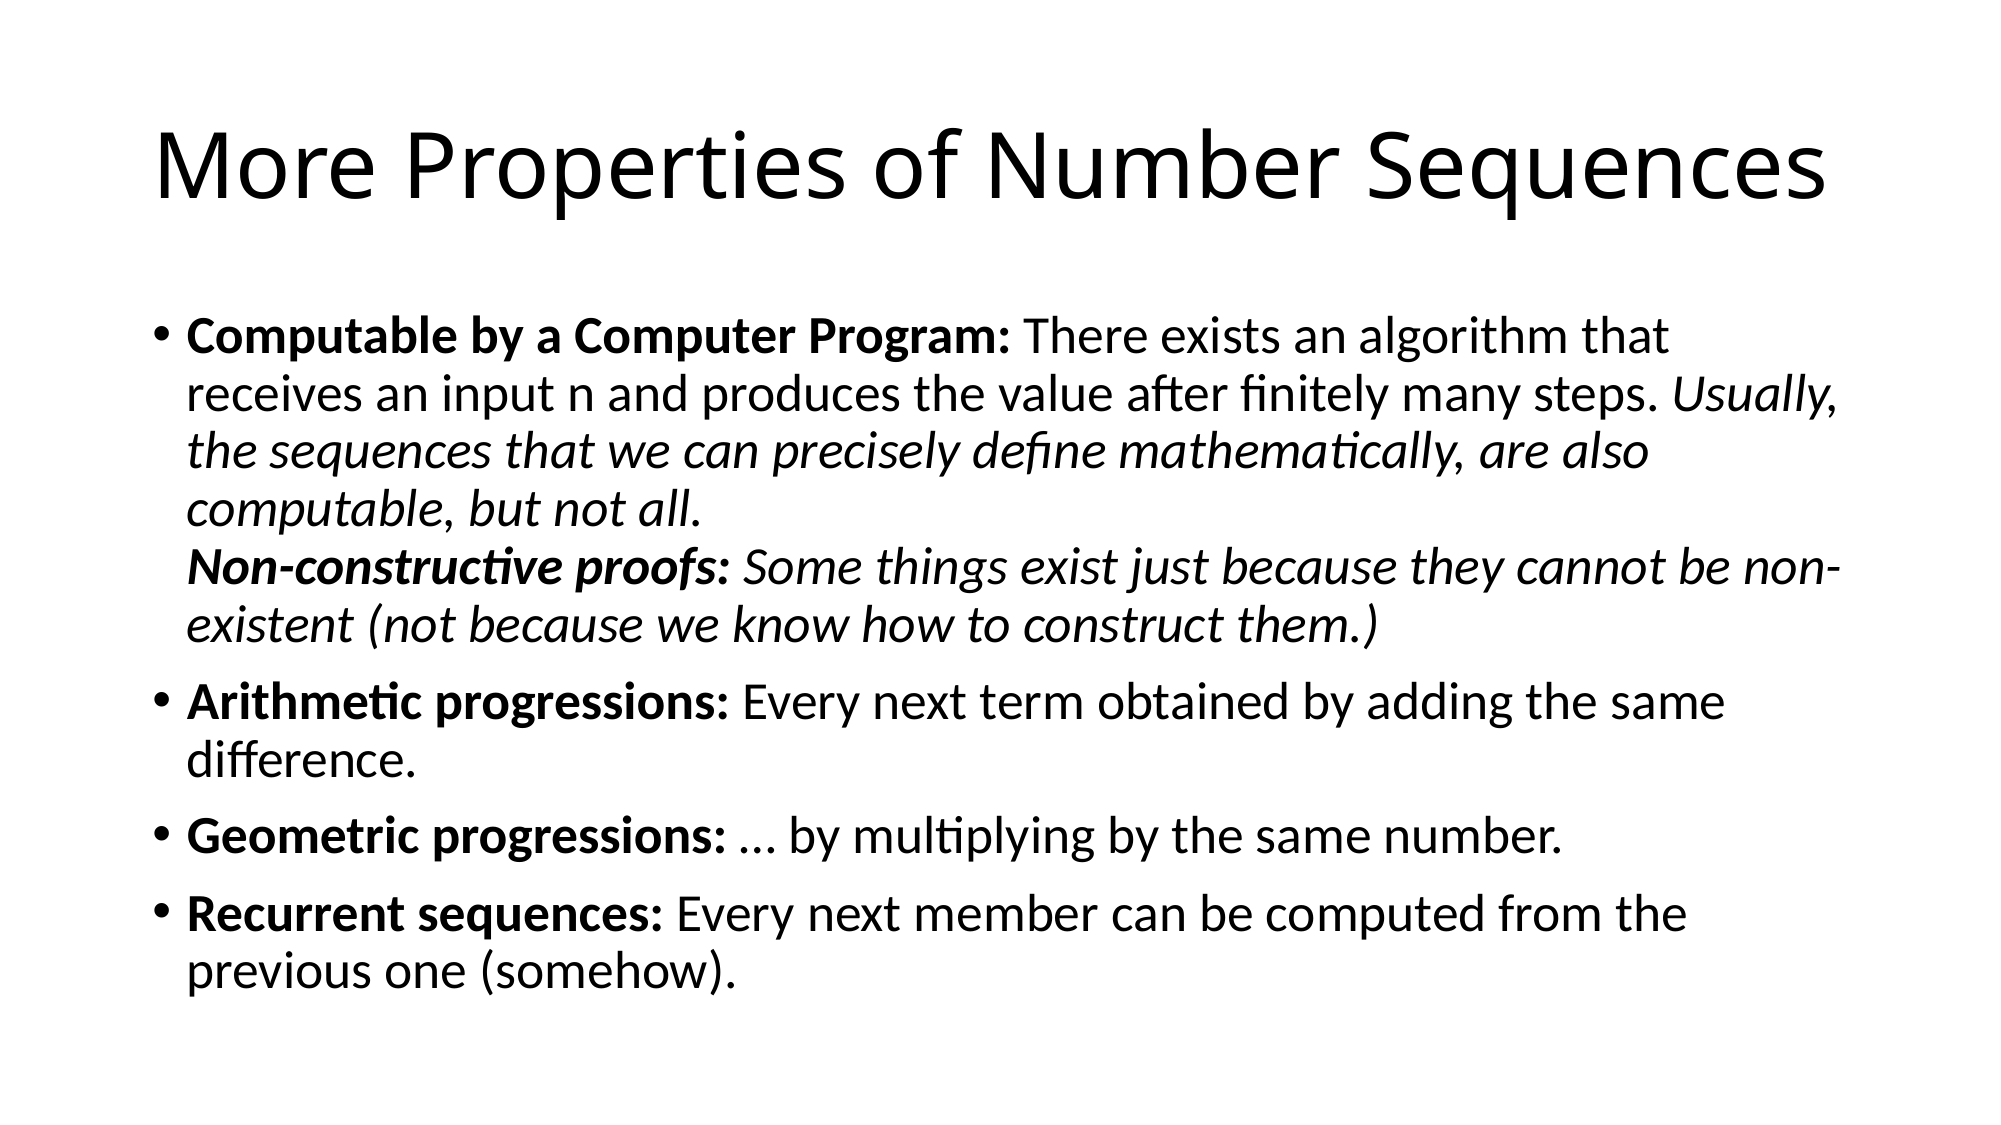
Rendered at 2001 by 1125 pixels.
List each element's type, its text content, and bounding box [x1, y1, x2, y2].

title More Properties of Number Sequences [137, 59, 1863, 278]
